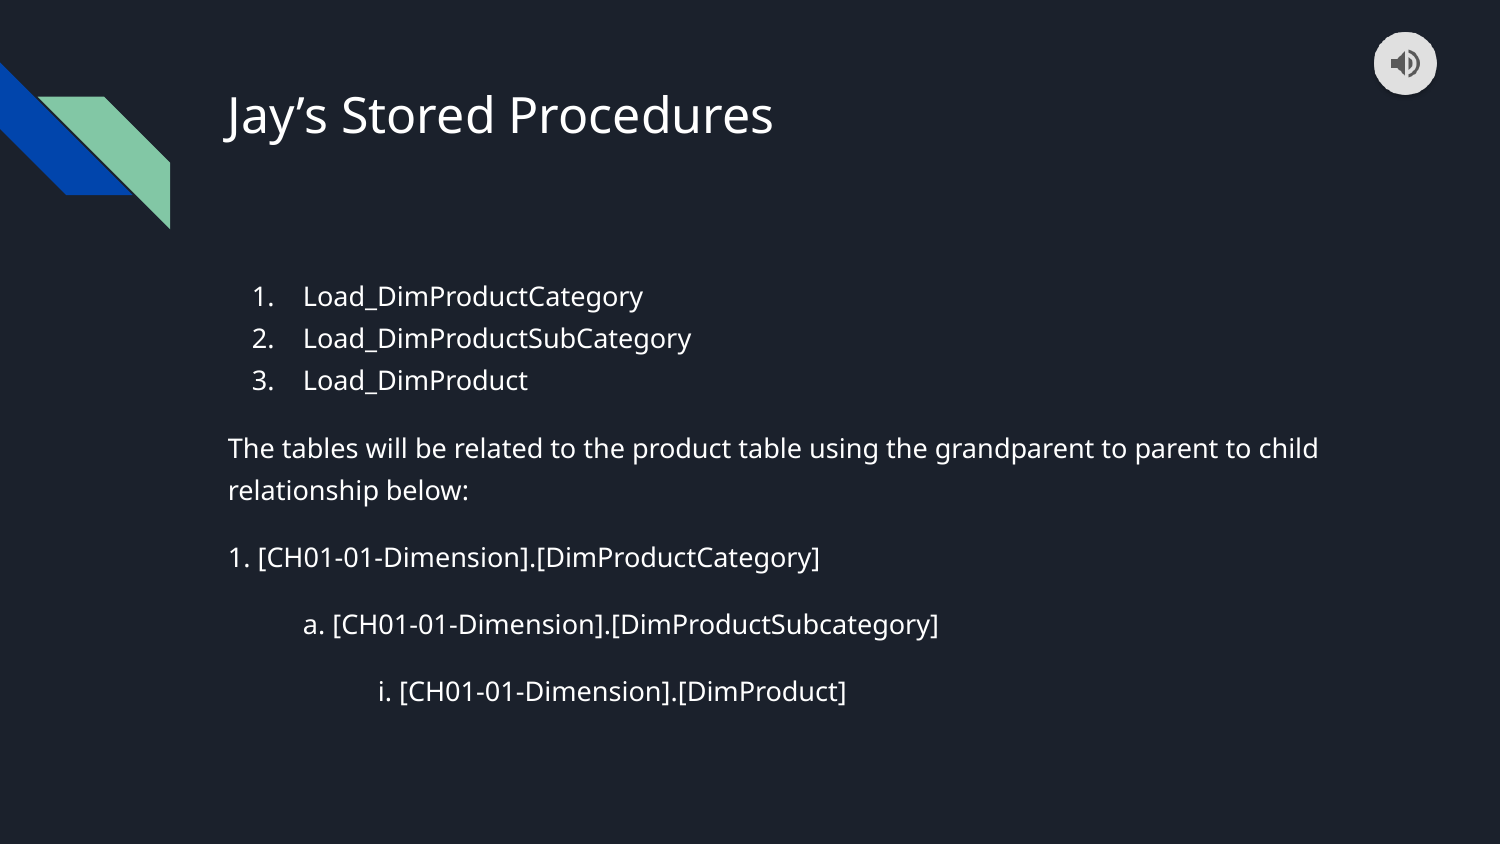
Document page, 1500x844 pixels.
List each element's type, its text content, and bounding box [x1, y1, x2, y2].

list Load_DimProductCategory Load_DimProductSubCategory Load_DimProduct The tables will be related to the product table using the grandparent to parent to child relationship below: 1. [CH01-01-Dimension].[DimProductCategory] a. [CH01-01-Dimension].[DimProductSubcategory] i. [CH01-01-Dimension].[DimProduct] [212, 257, 1368, 735]
title Jay’s Stored Procedures [212, 64, 1368, 215]
picture [1367, 25, 1443, 101]
